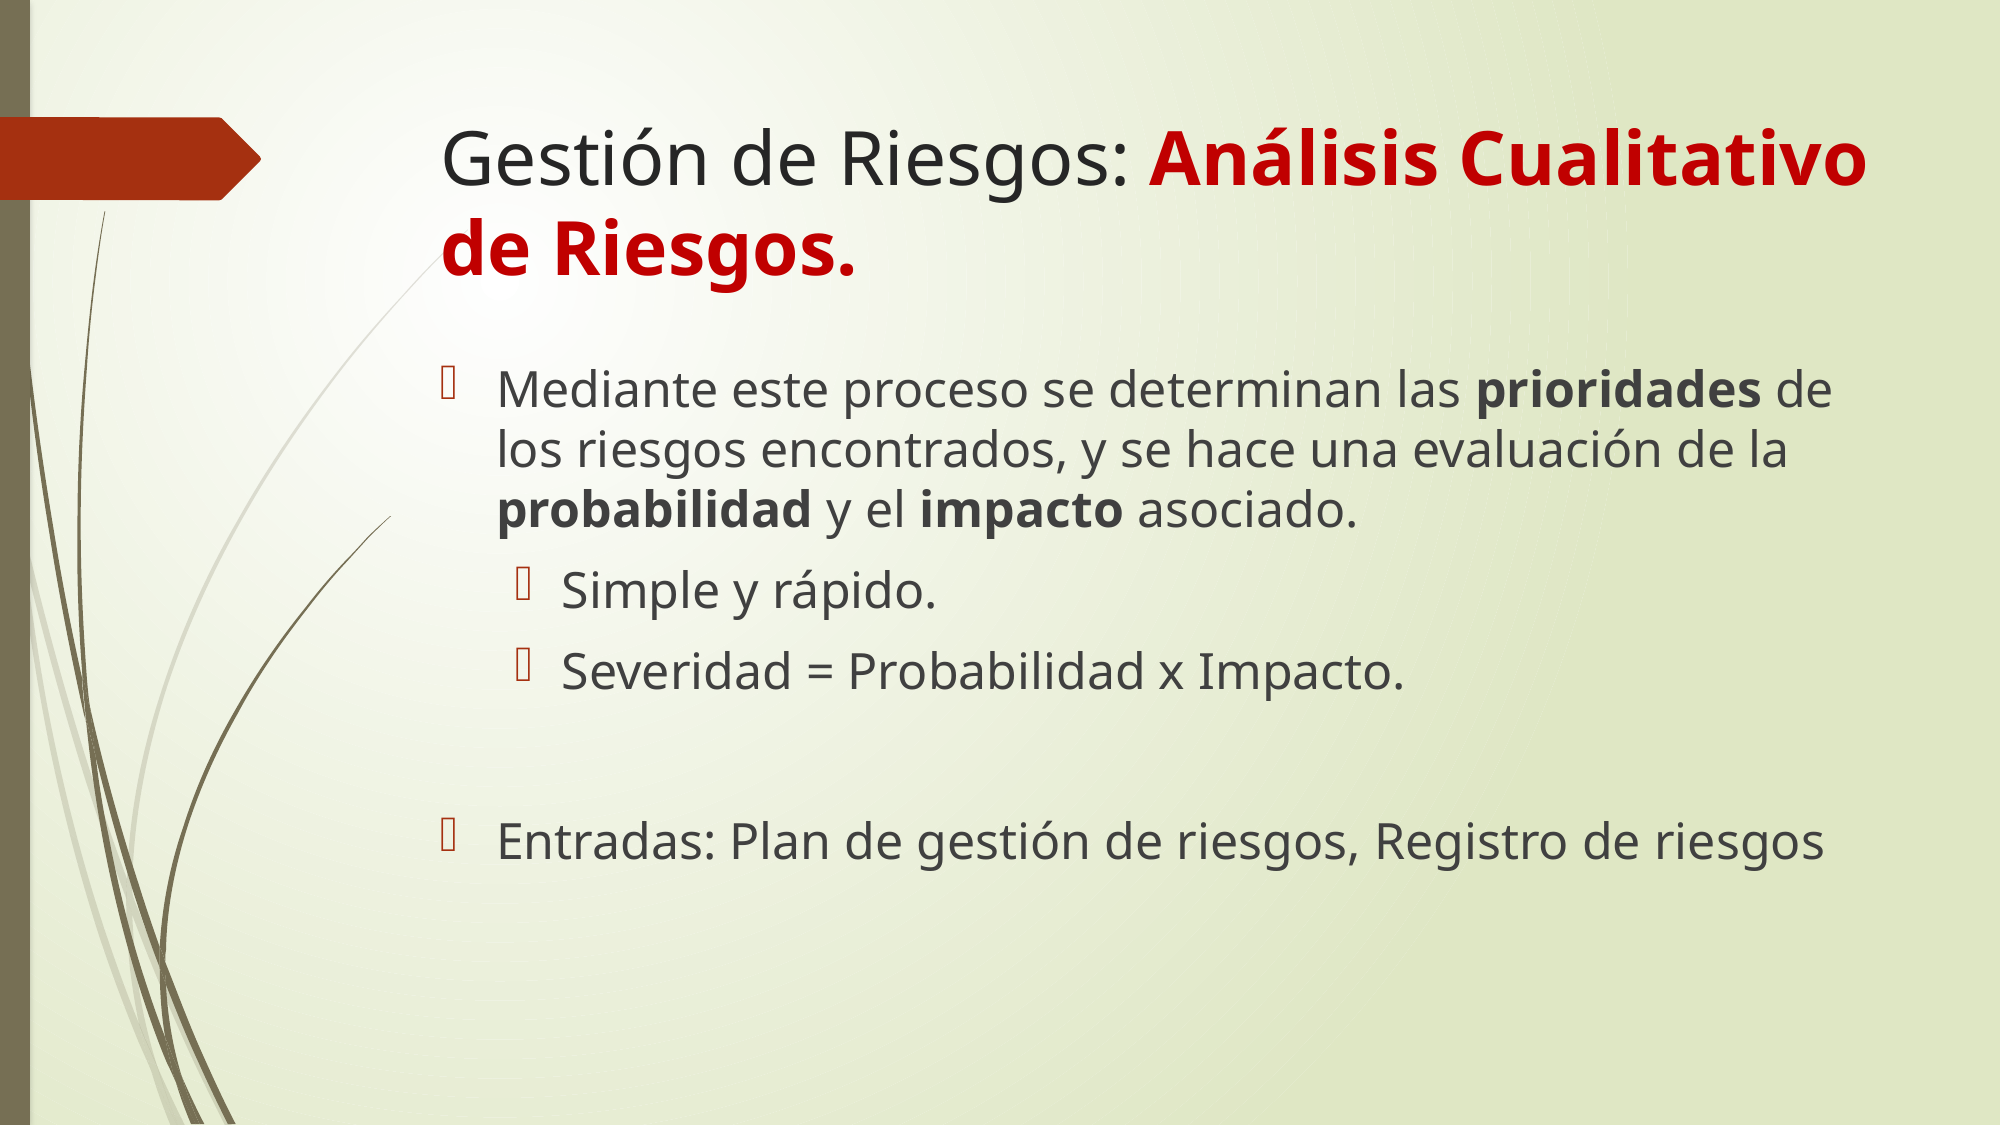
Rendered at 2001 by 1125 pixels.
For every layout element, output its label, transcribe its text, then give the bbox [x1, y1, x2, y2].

list Mediante este proceso se determinan las prioridades de los riesgos encontrados, y se hace una evaluación de la probabilidad y el impacto asociado. Simple y rápido. Severidad = Probabilidad x Impacto. Entradas: Plan de gestión de riesgos, Registro de riesgos [424, 350, 1888, 970]
title Gestión de Riesgos: Análisis Cualitativo de Riesgos. [425, 102, 1888, 313]
